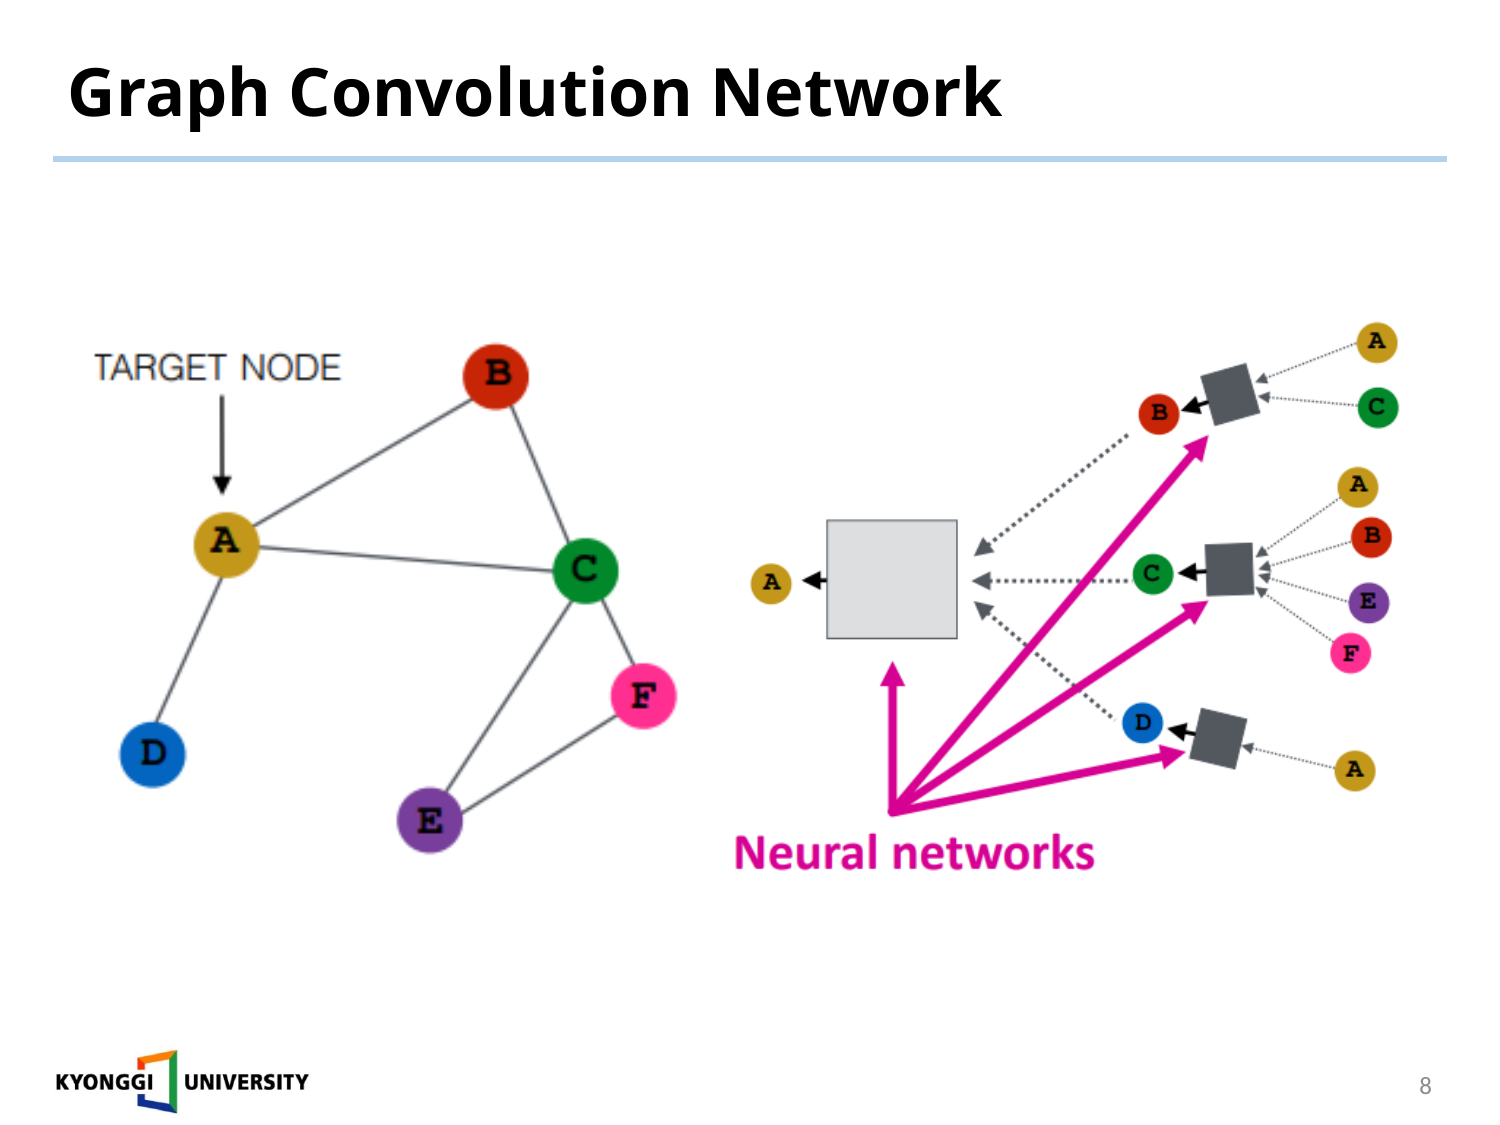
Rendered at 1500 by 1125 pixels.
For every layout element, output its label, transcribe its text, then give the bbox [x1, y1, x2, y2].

picture [710, 306, 1408, 894]
picture [51, 1044, 314, 1124]
slide_number 8 [1059, 1054, 1448, 1115]
title Graph Convolution Network [52, 32, 1448, 158]
picture [20, 258, 685, 867]
